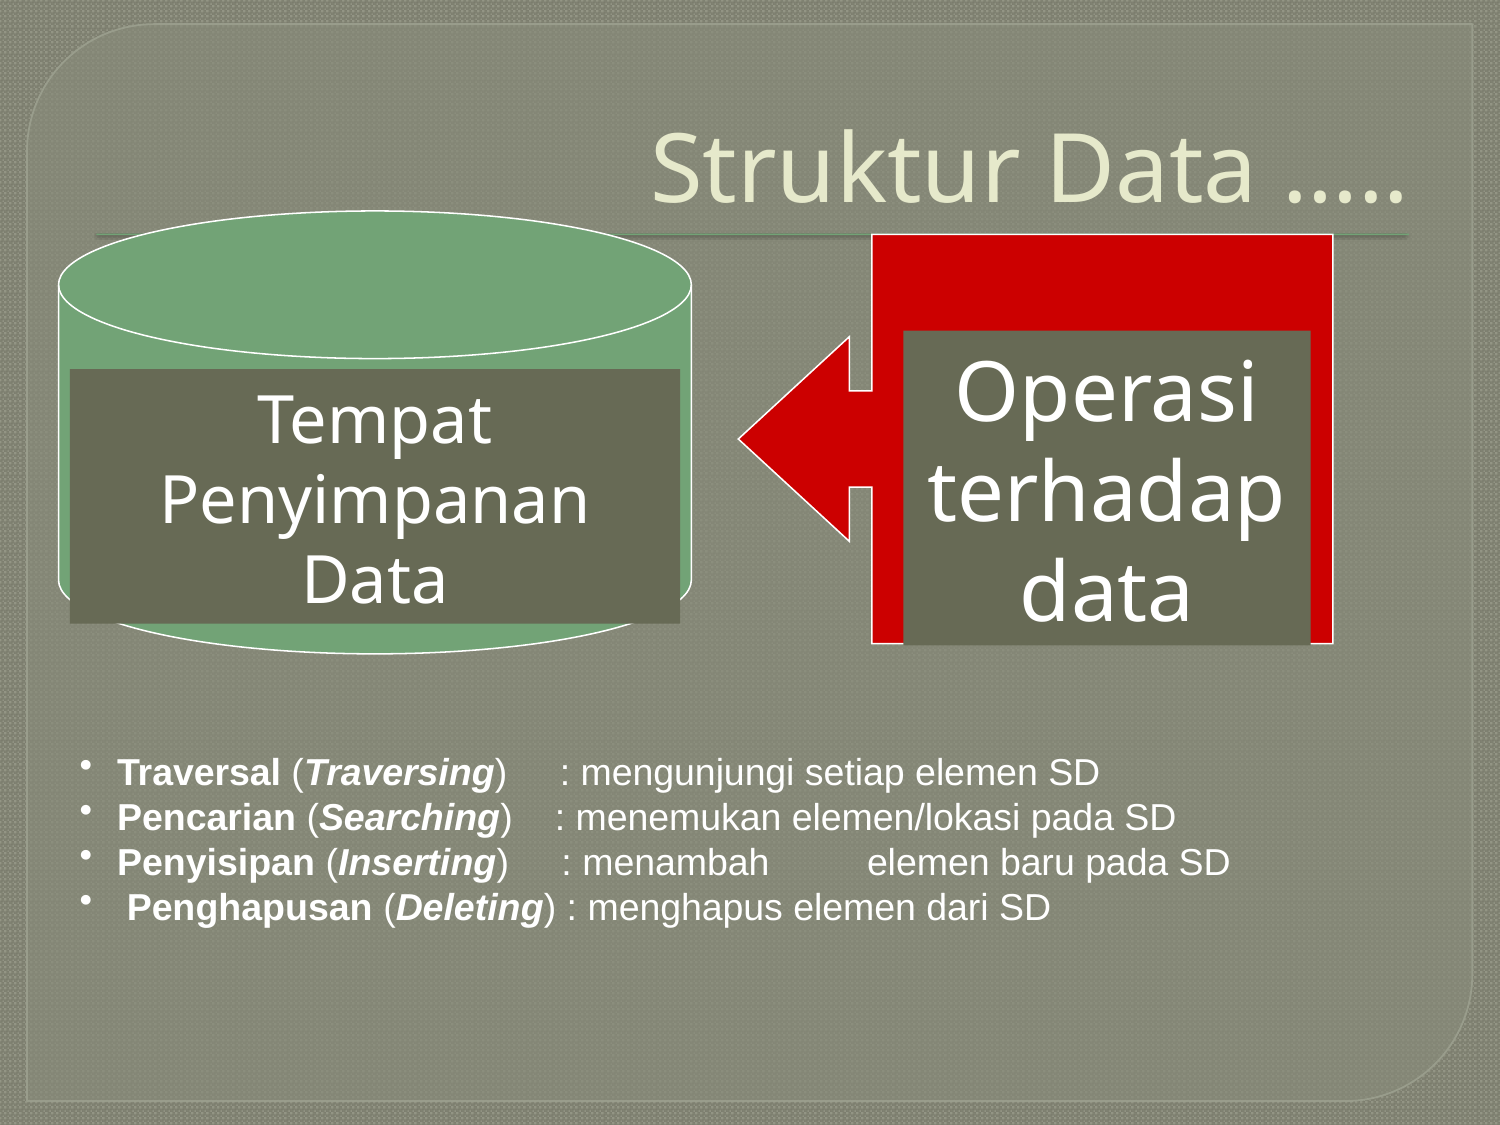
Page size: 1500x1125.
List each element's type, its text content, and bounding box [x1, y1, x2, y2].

text_box Traversal (Traversing) : mengunjungi setiap elemen SD Pencarian (Searching) : menemukan elemen/lokasi pada SD Penyisipan (Inserting) : menambah elemen baru pada SD Penghapusan (Deleting) : menghapus elemen dari SD [64, 740, 1353, 935]
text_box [58, 210, 692, 655]
title Struktur Data ….. [75, 41, 1425, 230]
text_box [738, 234, 1334, 644]
